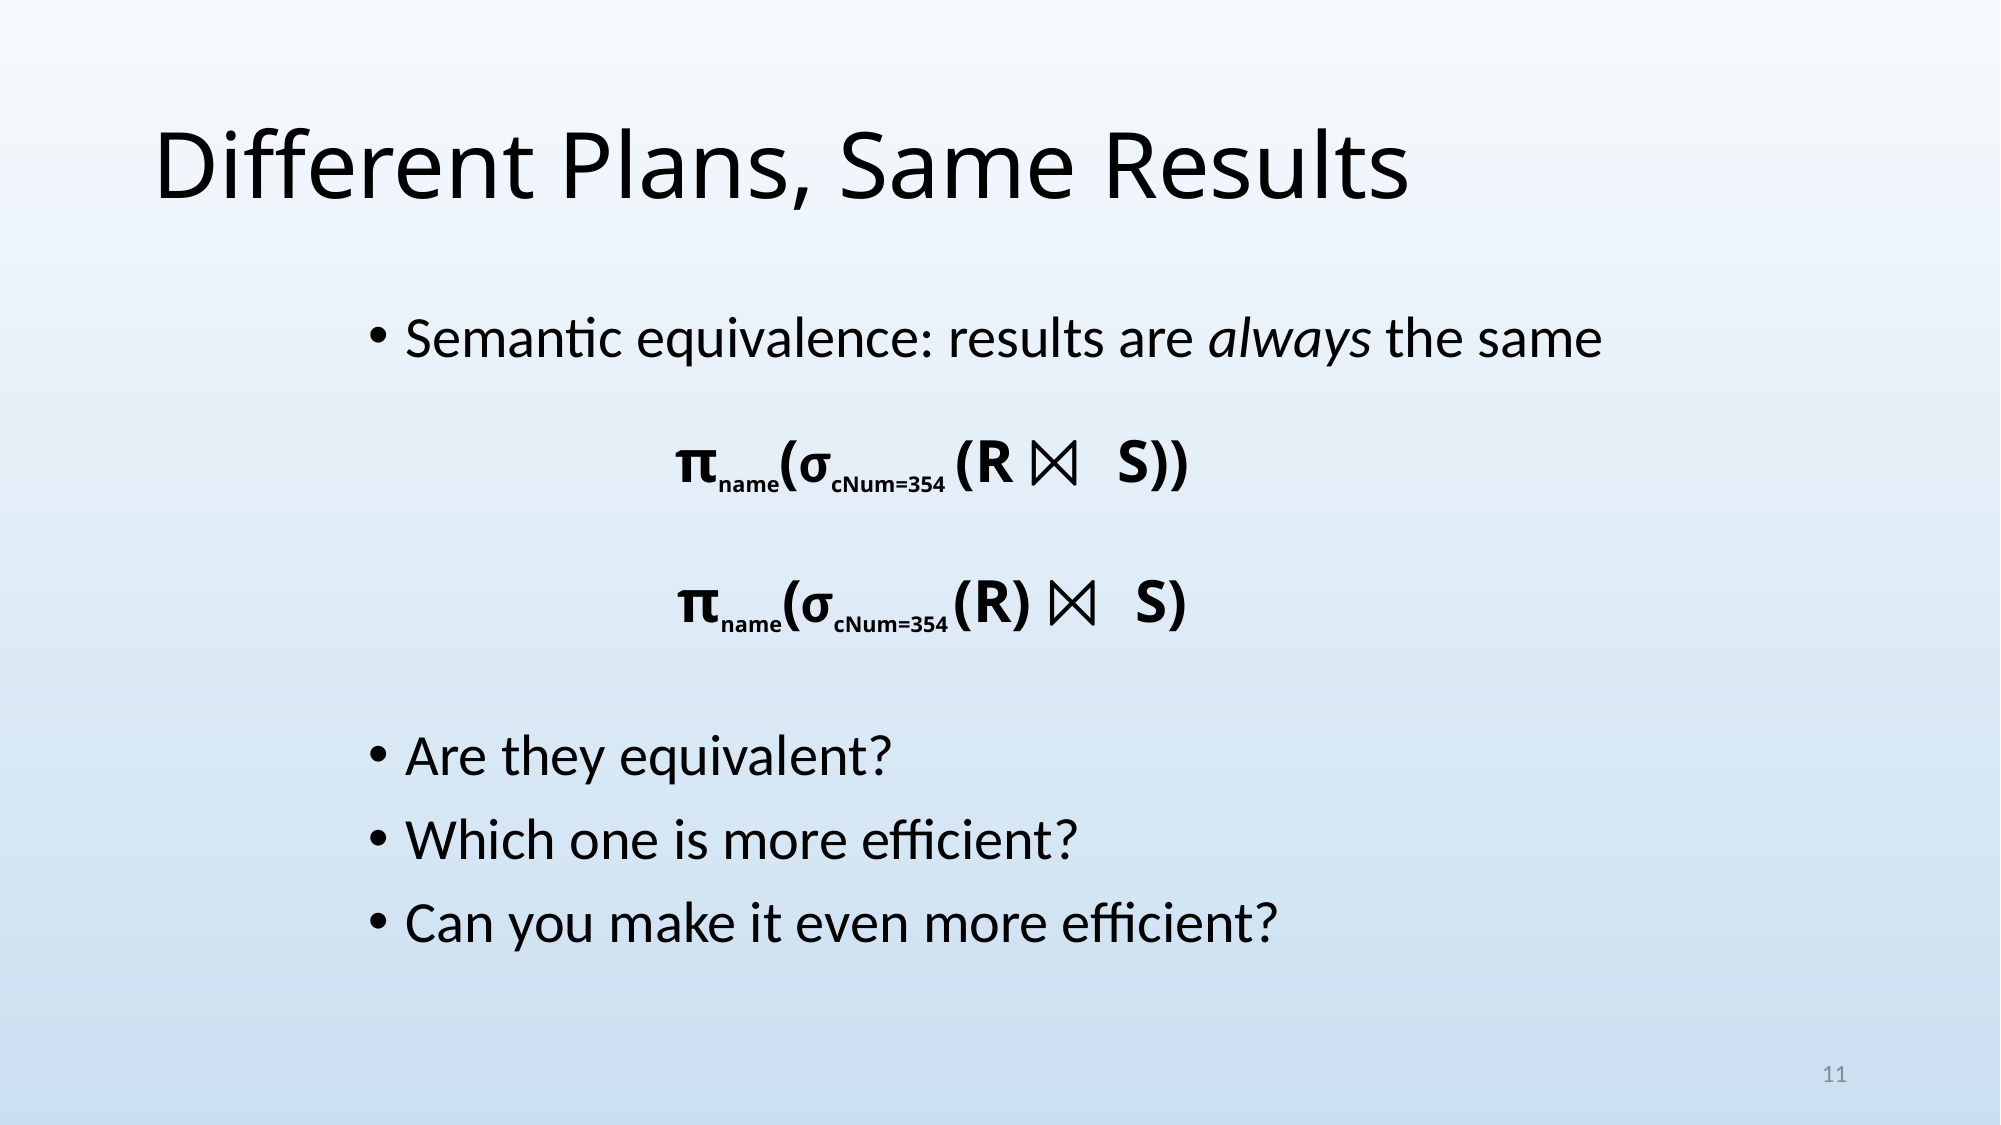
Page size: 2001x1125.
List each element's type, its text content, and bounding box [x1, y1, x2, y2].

text_box πname(σcNum=354 (R) ⨝ S) [662, 556, 1402, 644]
list Semantic equivalence: results are always the same Are they equivalent? Which one is more efficient? Can you make it even more efficient? [353, 299, 1647, 1103]
slide_number 11 [1412, 1042, 1863, 1103]
text_box πname(σcNum=354 (R ⨝ S)) [660, 417, 1340, 504]
title Different Plans, Same Results [137, 59, 1863, 278]
